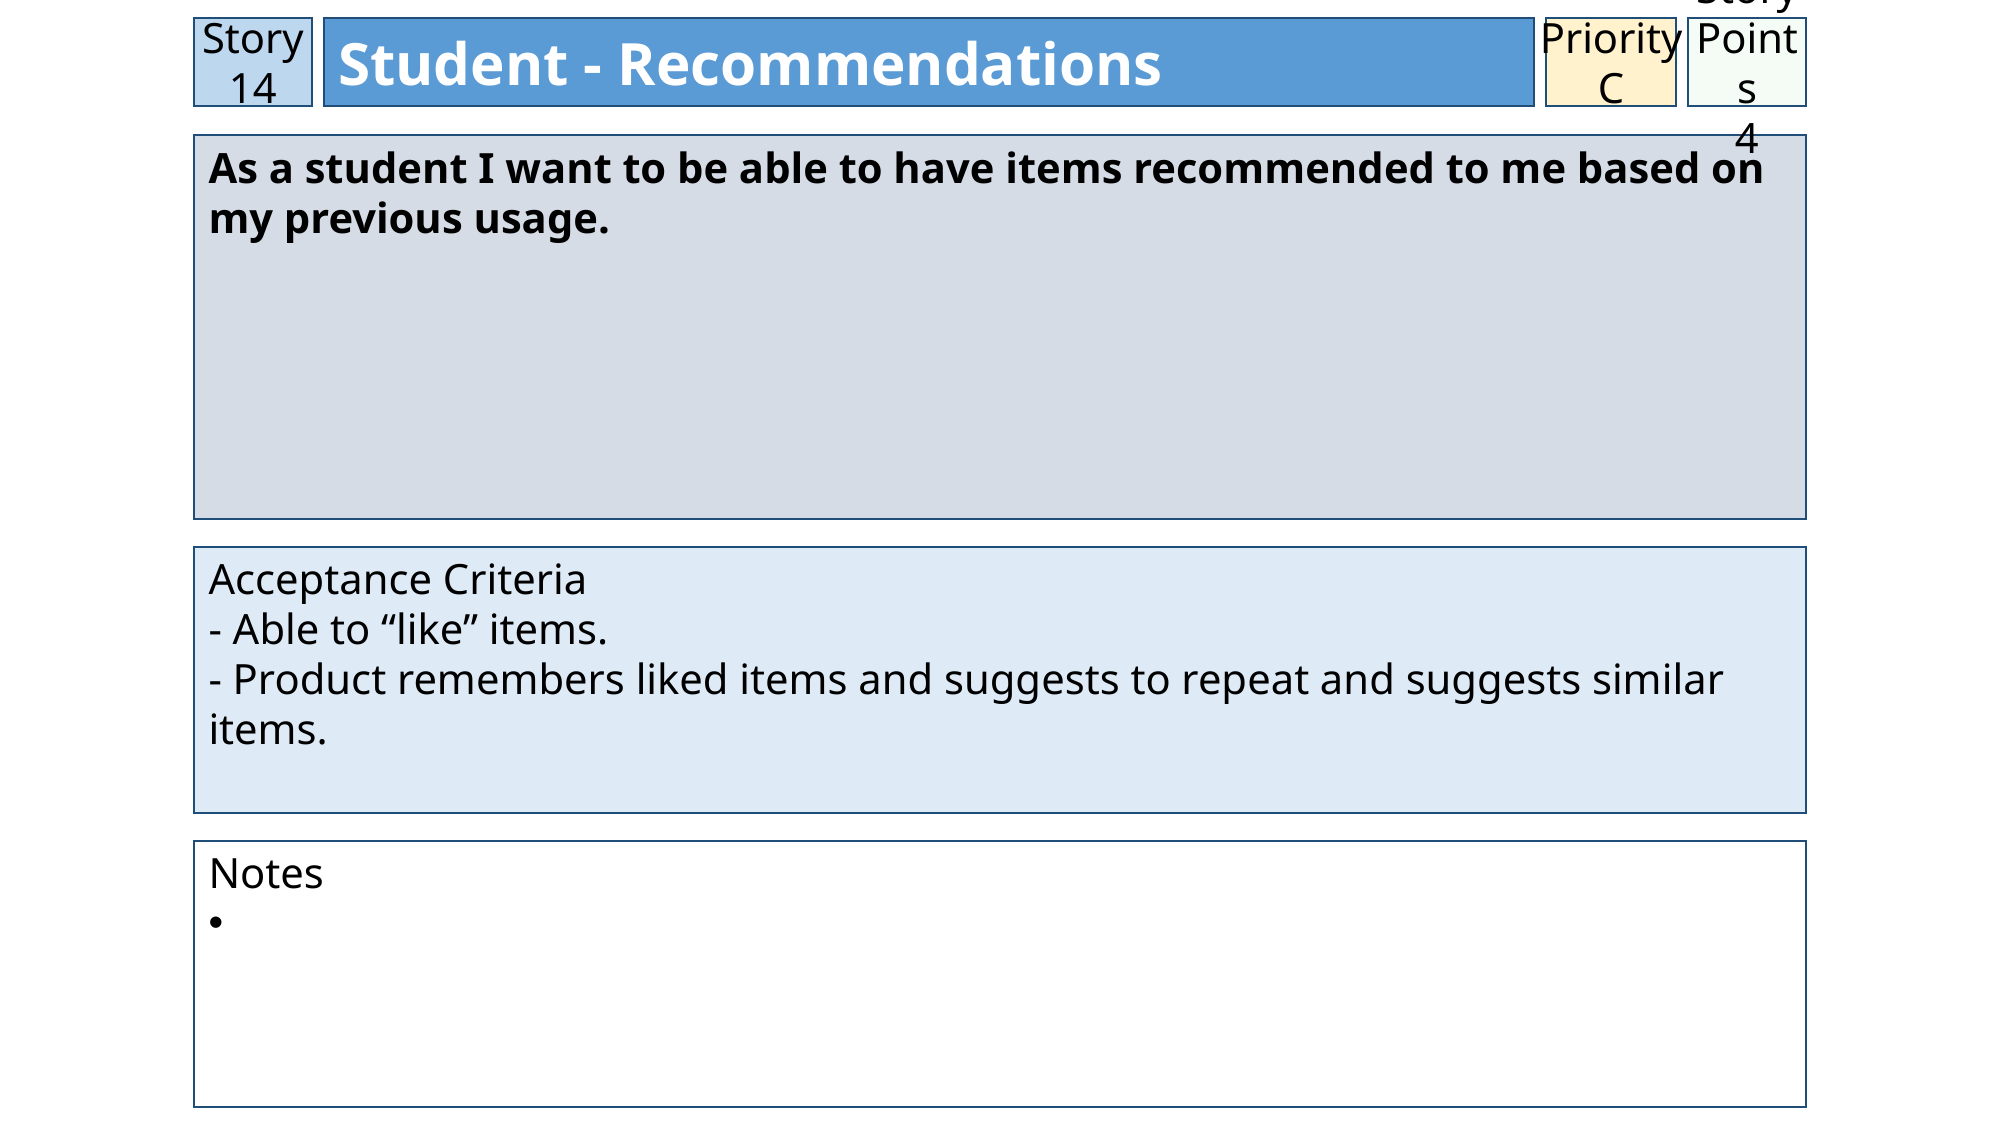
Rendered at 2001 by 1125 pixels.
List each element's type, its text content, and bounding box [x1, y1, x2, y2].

text_box Notes [193, 840, 1807, 1108]
text_box Story 14 [193, 17, 313, 107]
text_box Priority C [1545, 17, 1677, 107]
text_box As a student I want to be able to have items recommended to me based on my previous usage. [193, 134, 1807, 520]
text_box Student - Recommendations [323, 17, 1535, 107]
text_box Acceptance Criteria - Able to “like” items. - Product remembers liked items and suggests to repeat and suggests similar items. [193, 546, 1807, 814]
text_box Story Points 4 [1687, 17, 1807, 107]
